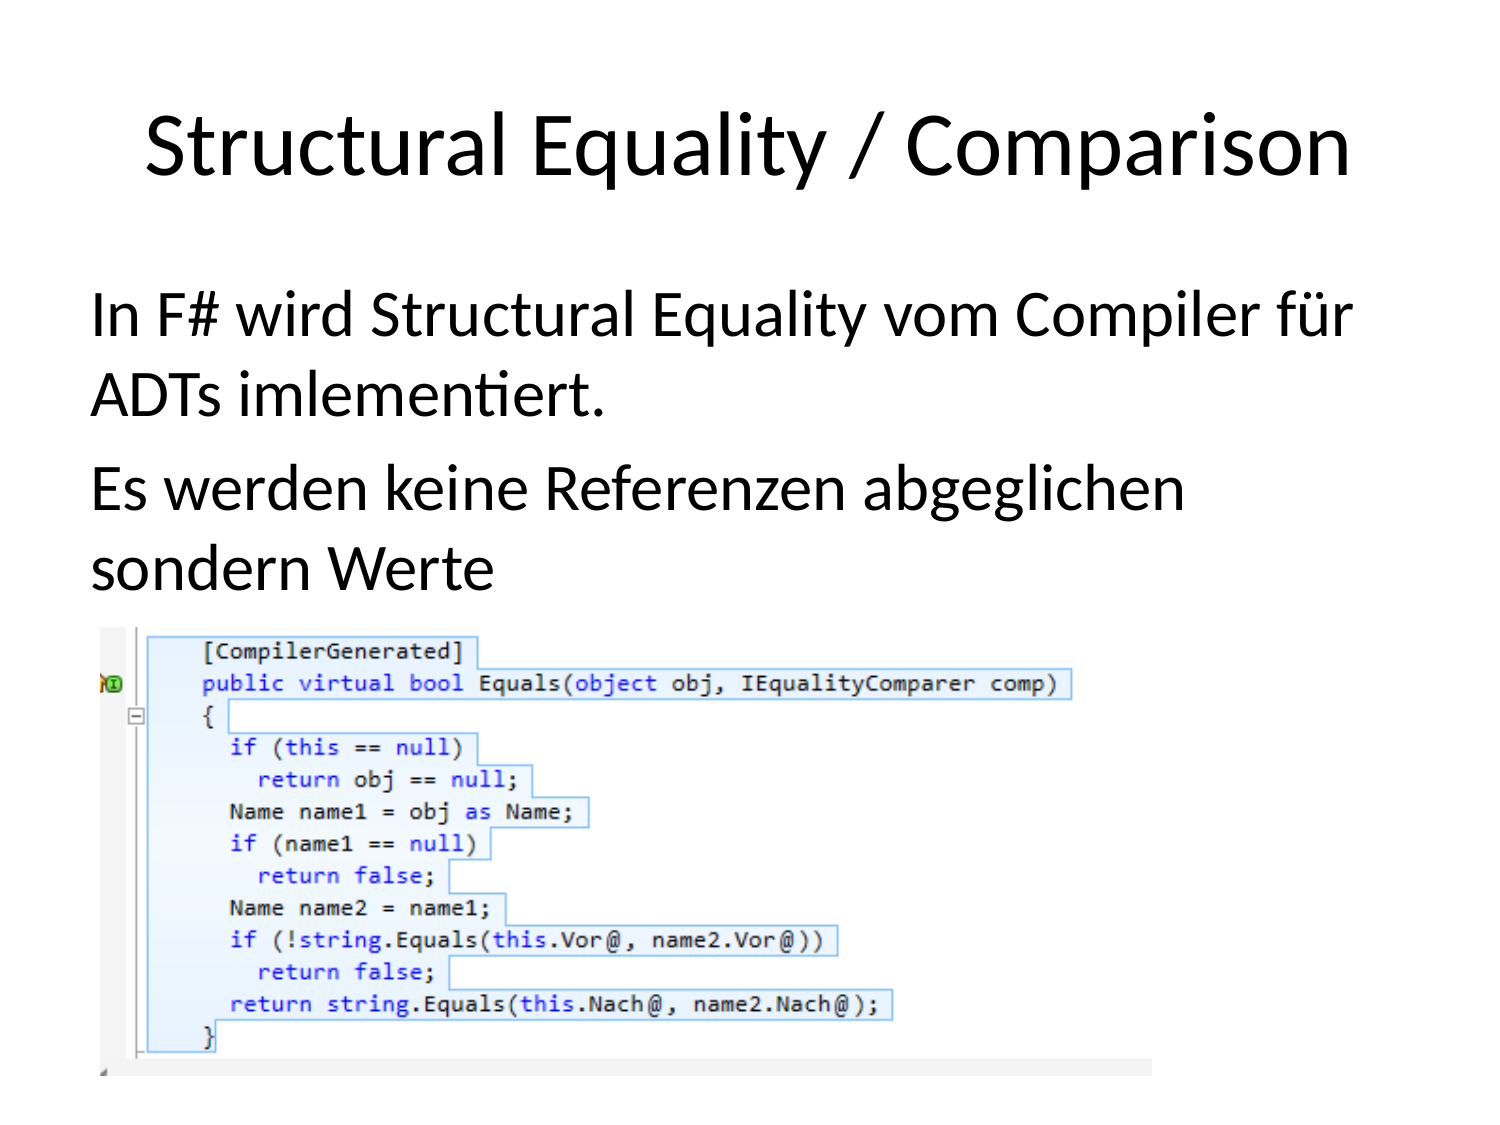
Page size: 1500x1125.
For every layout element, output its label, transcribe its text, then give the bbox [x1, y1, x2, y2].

picture [100, 627, 1152, 1077]
list In F# wird Structural Equality vom Compiler für ADTs imlementiert. Es werden keine Referenzen abgeglichen sondern Werte [75, 262, 1425, 622]
title Structural Equality / Comparison [75, 45, 1425, 233]
